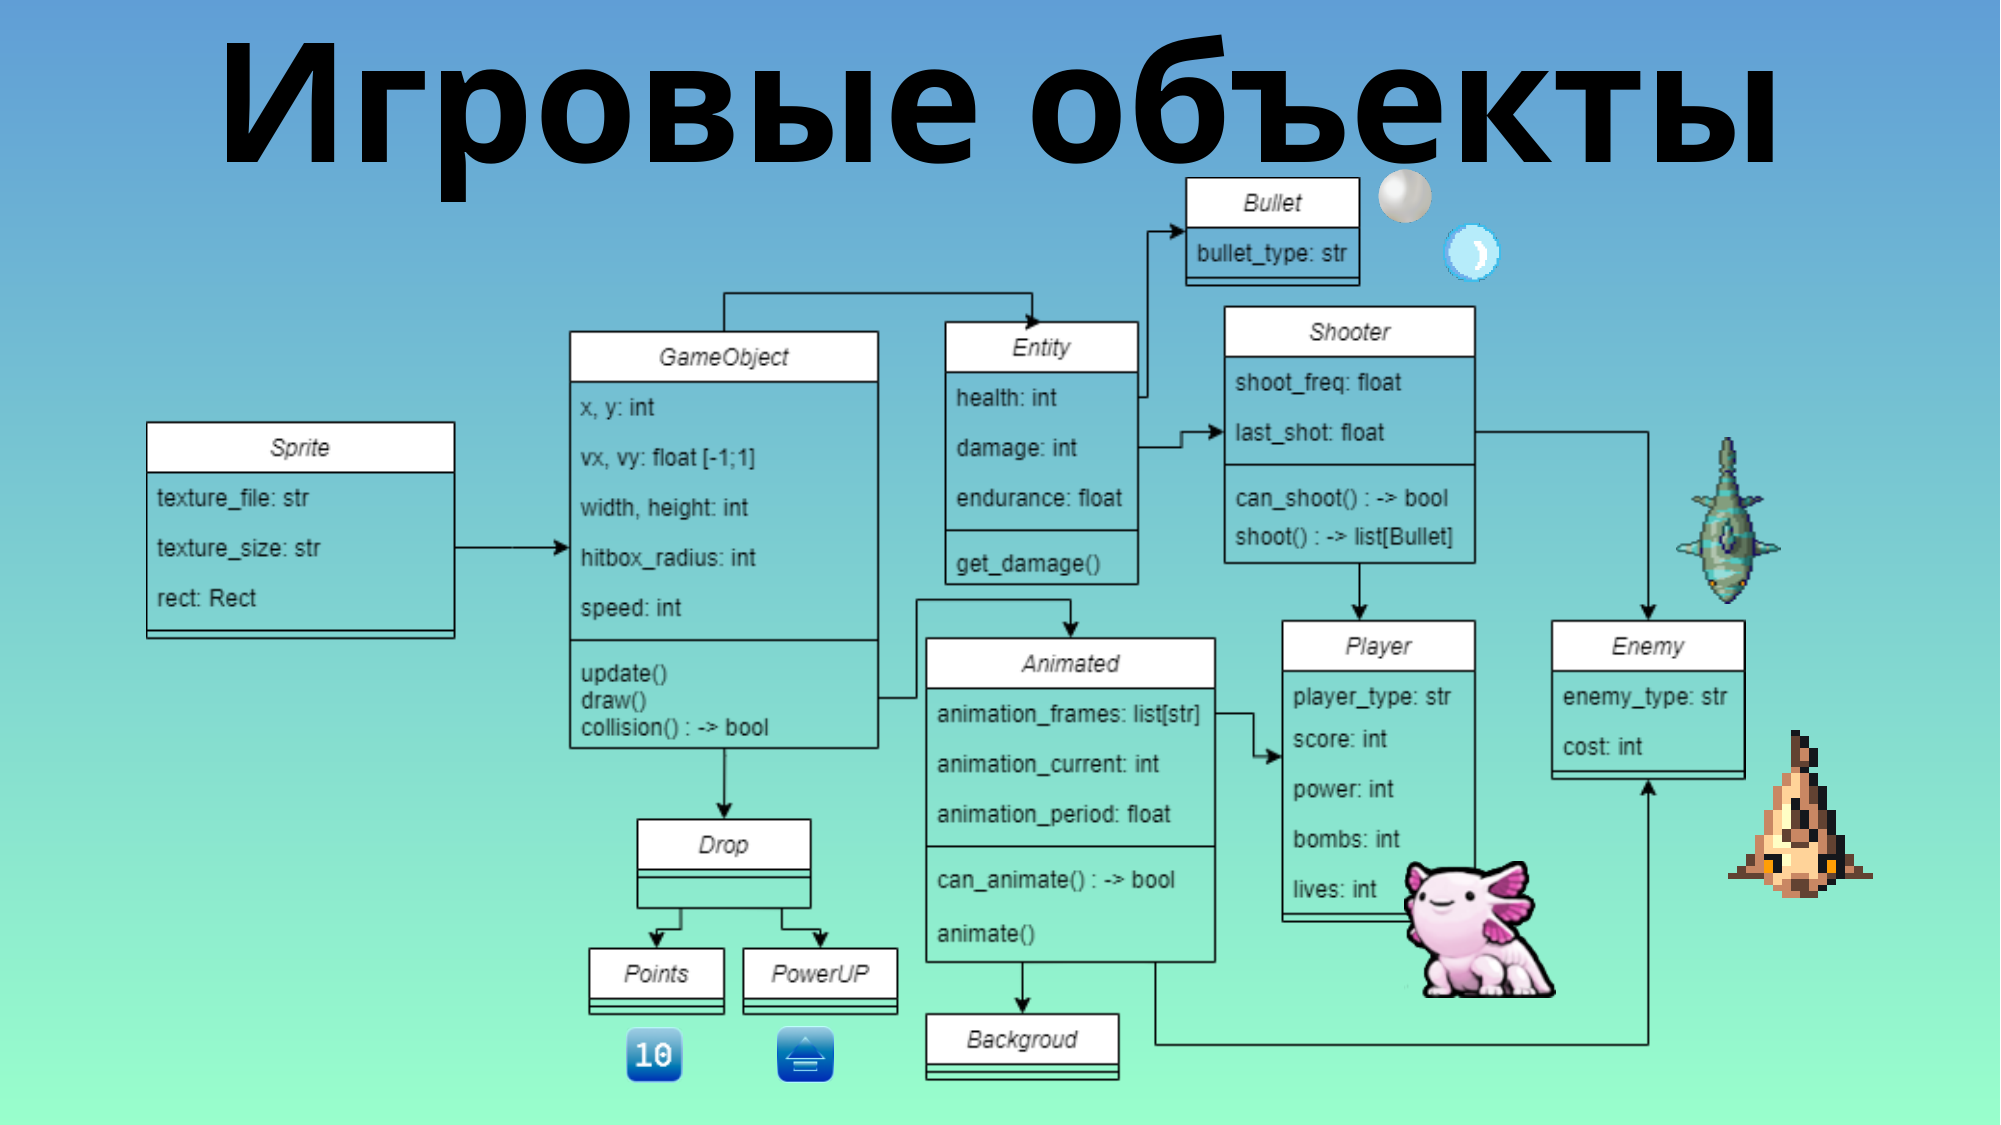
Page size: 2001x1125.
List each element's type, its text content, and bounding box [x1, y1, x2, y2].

picture [1728, 730, 1873, 898]
title Игровые объекты [0, 0, 2000, 218]
picture [1676, 437, 1781, 604]
picture [1377, 169, 1508, 291]
picture [1404, 861, 1556, 998]
picture [777, 1026, 834, 1083]
picture [626, 1027, 683, 1083]
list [145, 177, 1746, 1083]
